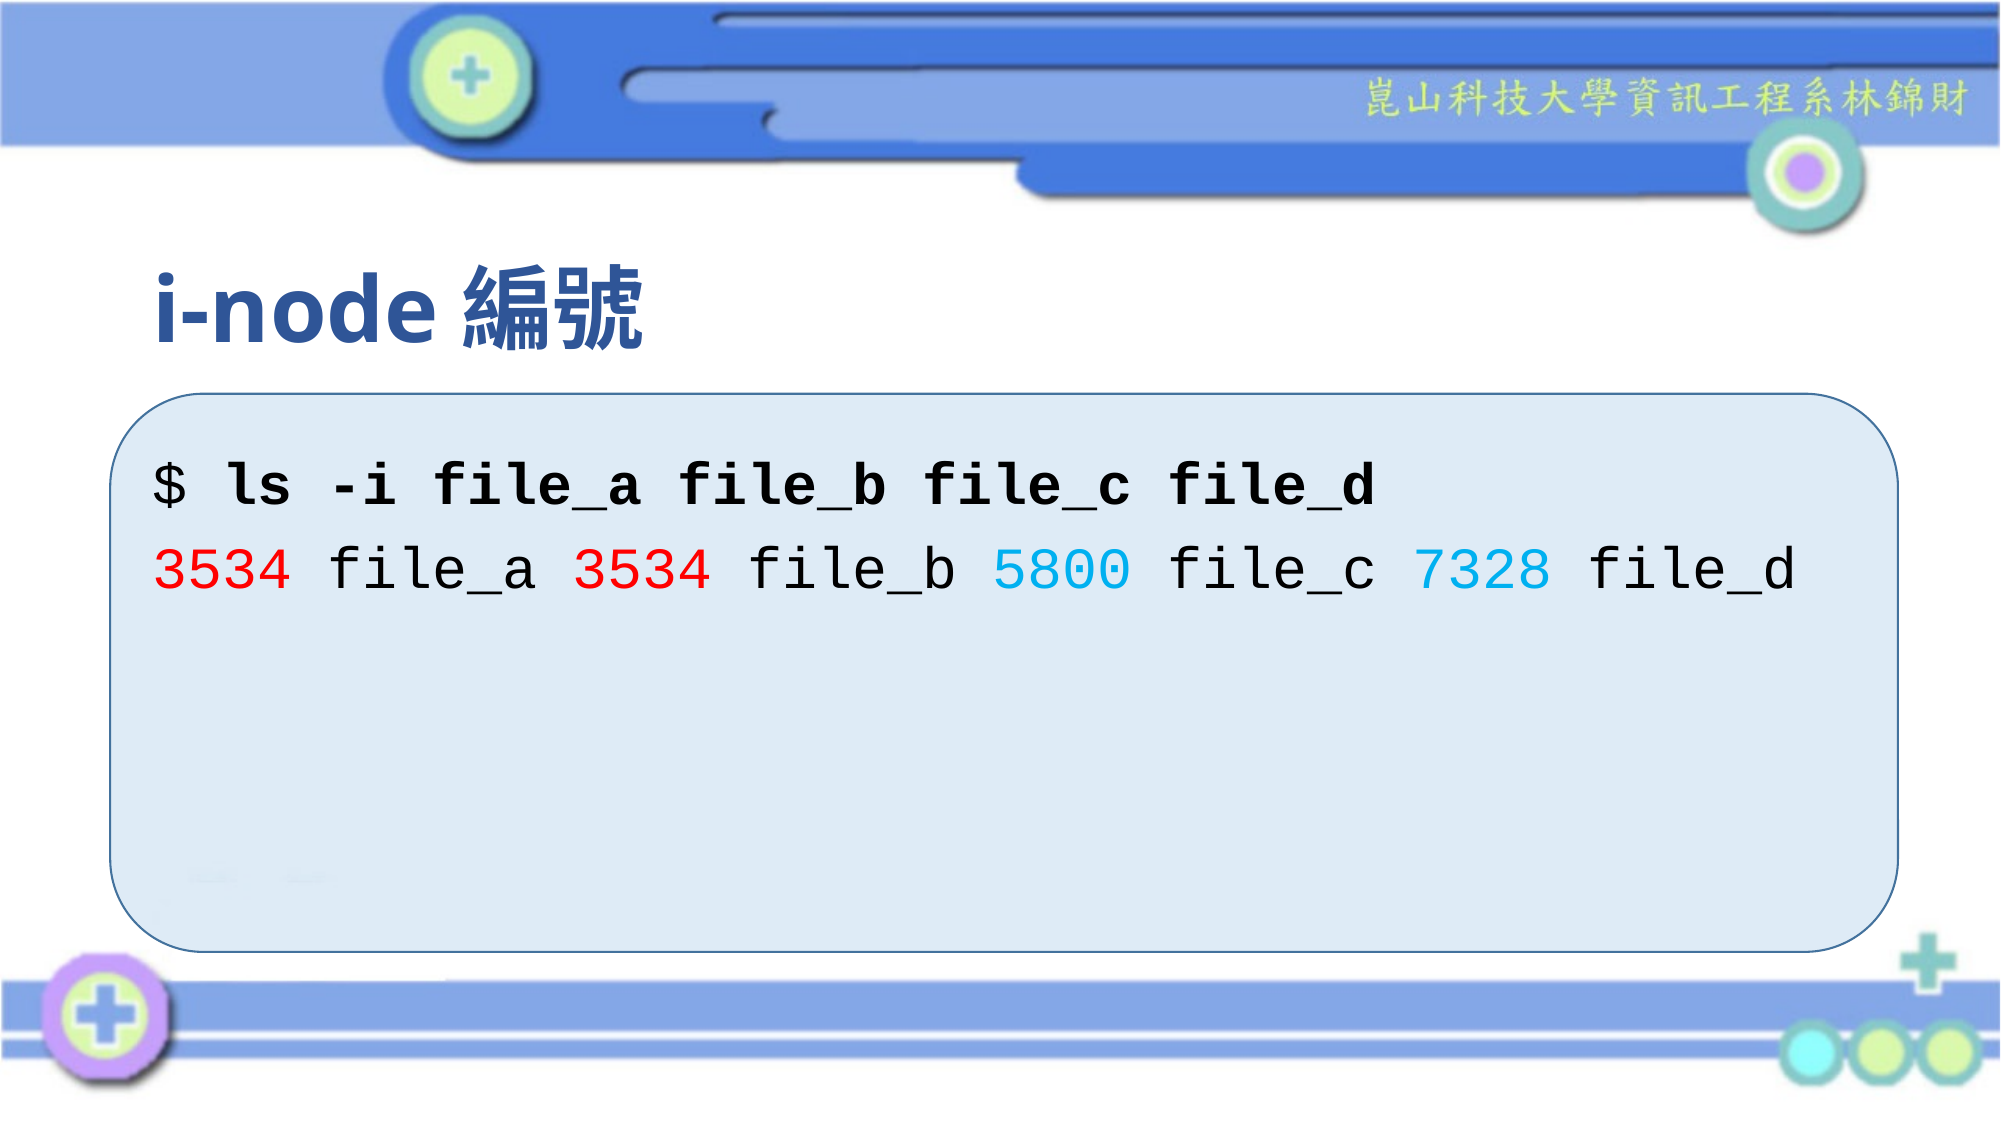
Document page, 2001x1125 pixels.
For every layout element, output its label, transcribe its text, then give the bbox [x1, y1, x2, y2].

list $ ls -i file_a file_b file_c file_d 3534 file_a 3534 file_b 5800 file_c 7328 file_d [137, 446, 1863, 1014]
title i-node編號 [137, 203, 1863, 422]
text_box [109, 412, 1900, 933]
picture [0, 0, 2001, 1125]
